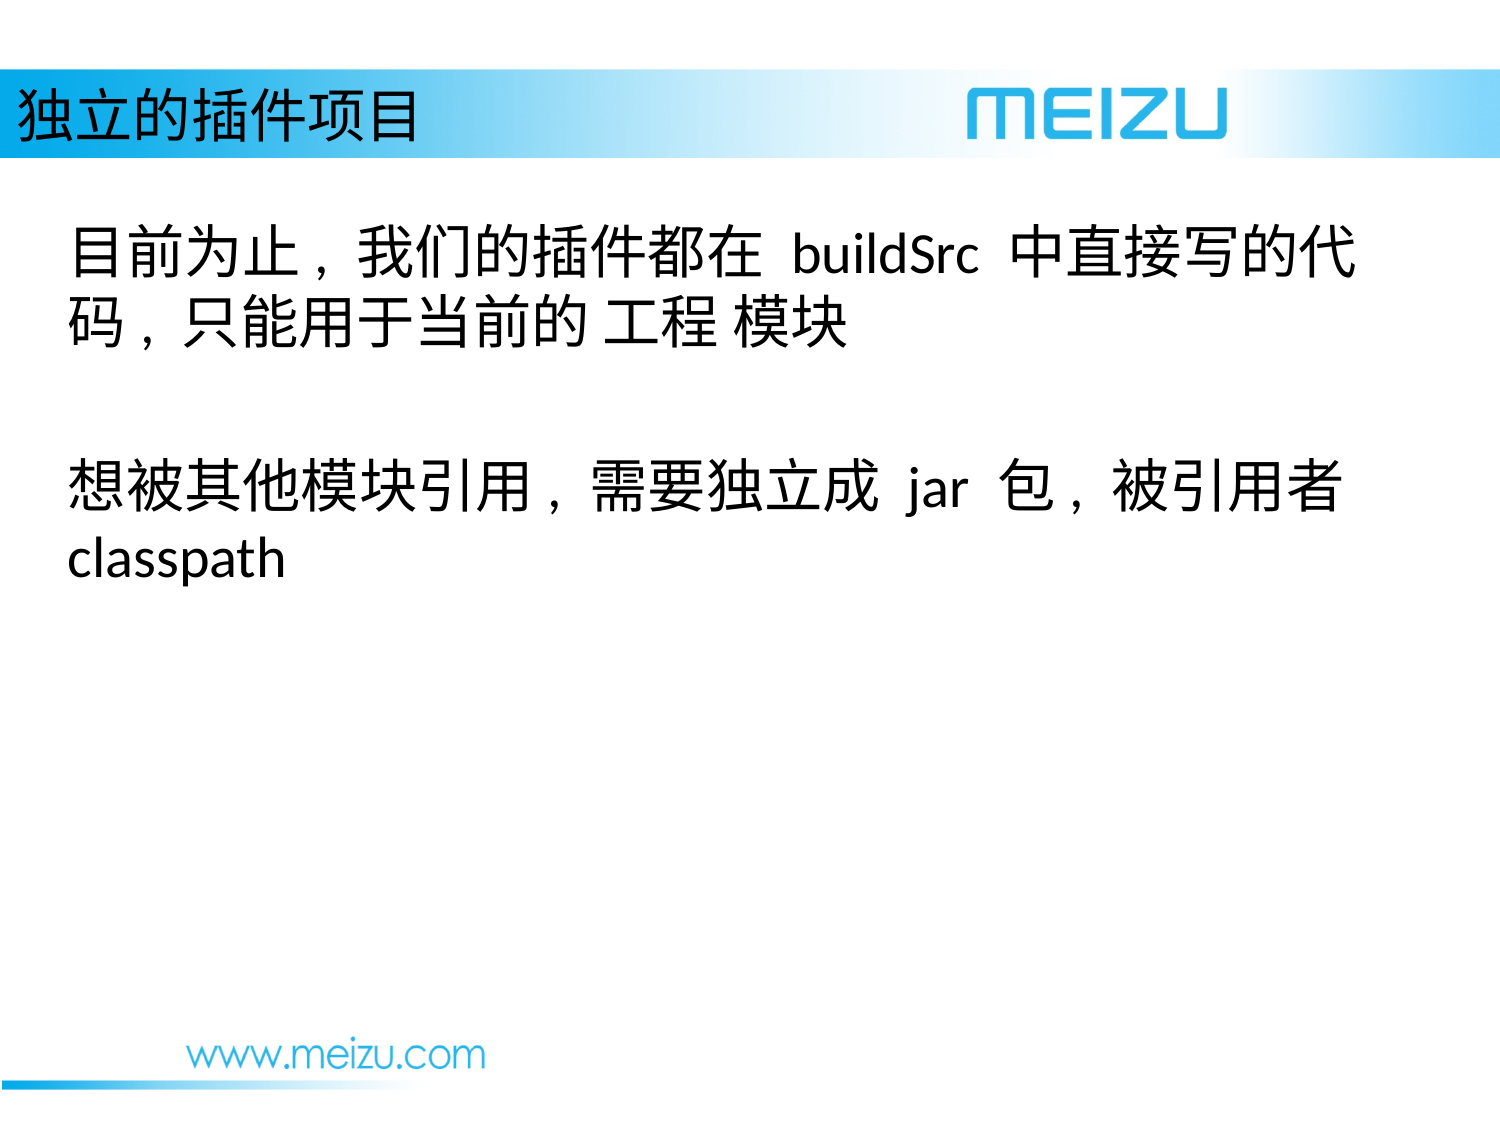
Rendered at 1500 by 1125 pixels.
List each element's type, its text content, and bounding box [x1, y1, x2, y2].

picture [2, 1035, 1495, 1118]
picture [0, 66, 1500, 158]
text_box 独立的插件项目 [1, 71, 747, 157]
list 目前为止, 我们的插件都在 buildSrc 中直接写的代码, 只能用于当前的 工程 模块 想被其他模块引用, 需要独立成 jar 包, 被引用者 classpath [53, 208, 1412, 927]
